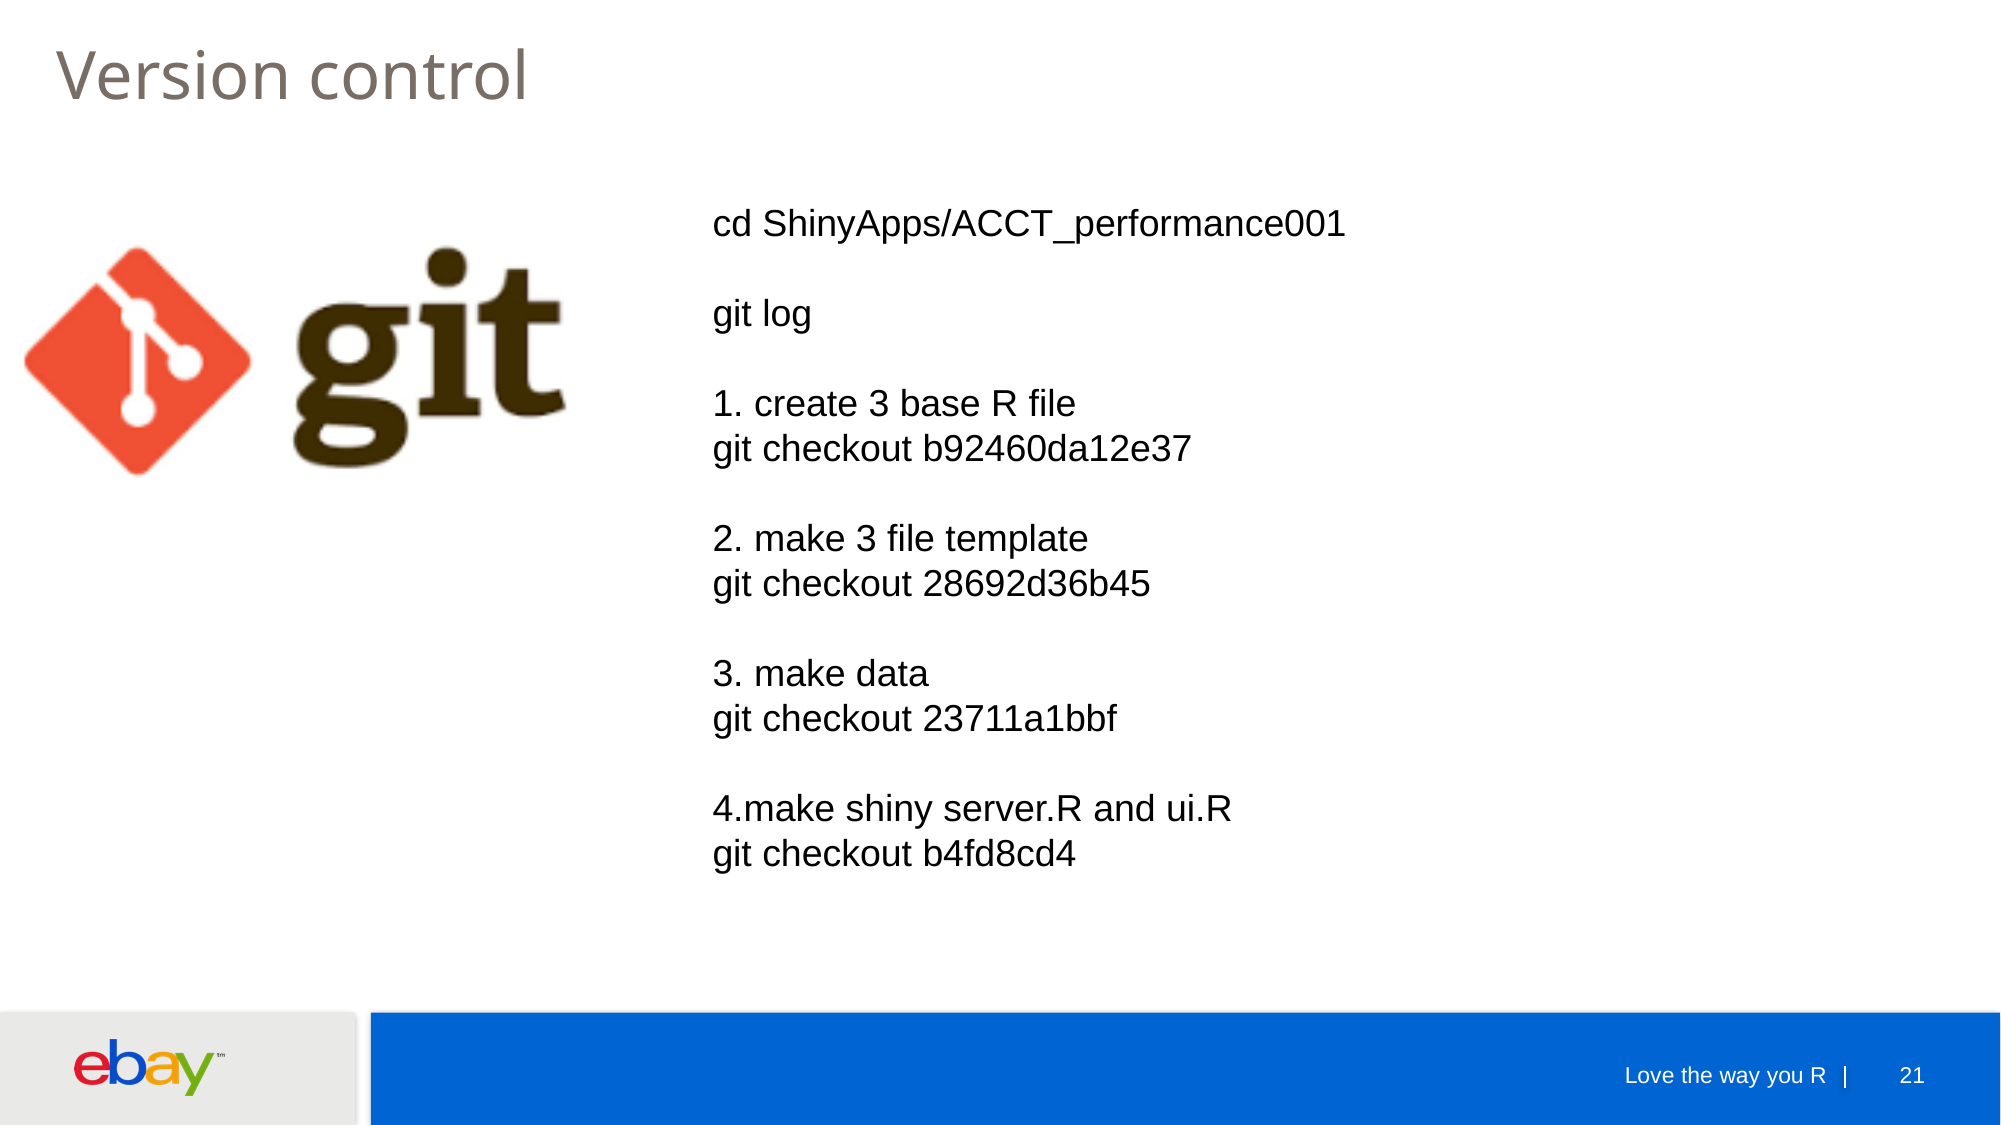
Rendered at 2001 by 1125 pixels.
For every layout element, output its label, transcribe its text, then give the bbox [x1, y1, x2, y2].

text_box cd ShinyApps/ACCT_performance001 git log 1. create 3 base R file git checkout b92460da12e37 2. make 3 file template git checkout 28692d36b45 3. make data git checkout 23711a1bbf 4.make shiny server.R and ui.R git checkout b4fd8cd4 [697, 191, 1983, 1125]
picture [17, 191, 590, 554]
picture [74, 1039, 225, 1096]
text_box Version control [56, 33, 2000, 149]
